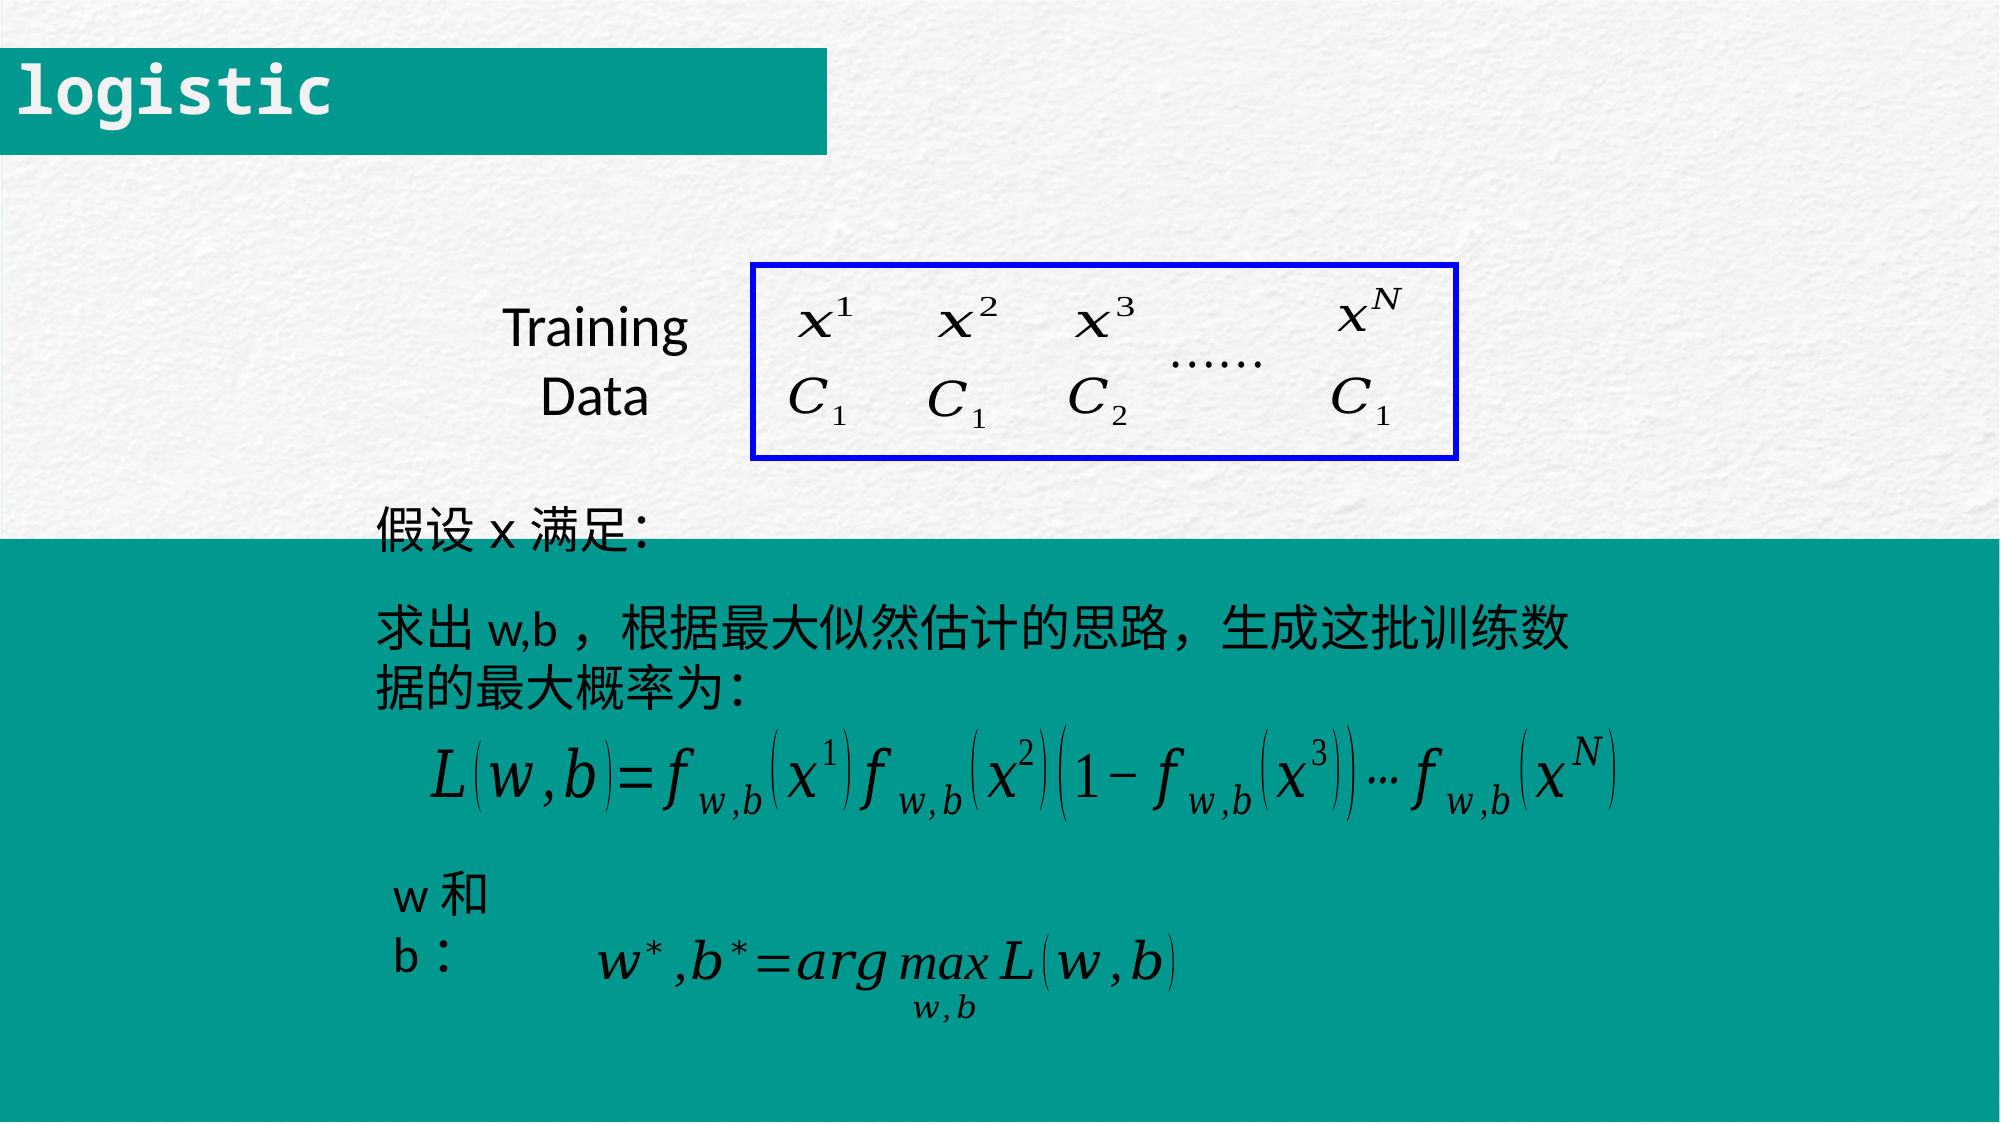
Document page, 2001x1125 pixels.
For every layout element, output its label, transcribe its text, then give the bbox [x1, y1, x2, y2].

text_box w和b： [378, 855, 579, 991]
text_box 求出w,b，根据最大似然估计的思路，生成这批训练数据的最大概率为： [361, 589, 1614, 725]
picture [394, 511, 401, 521]
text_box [438, 265, 1457, 459]
picture [409, 531, 417, 538]
picture [566, 530, 572, 538]
picture [0, 0, 2001, 1125]
picture [591, 512, 618, 522]
title logistic [0, 3, 1725, 185]
picture [549, 530, 554, 538]
picture [557, 530, 563, 538]
picture [450, 532, 465, 538]
